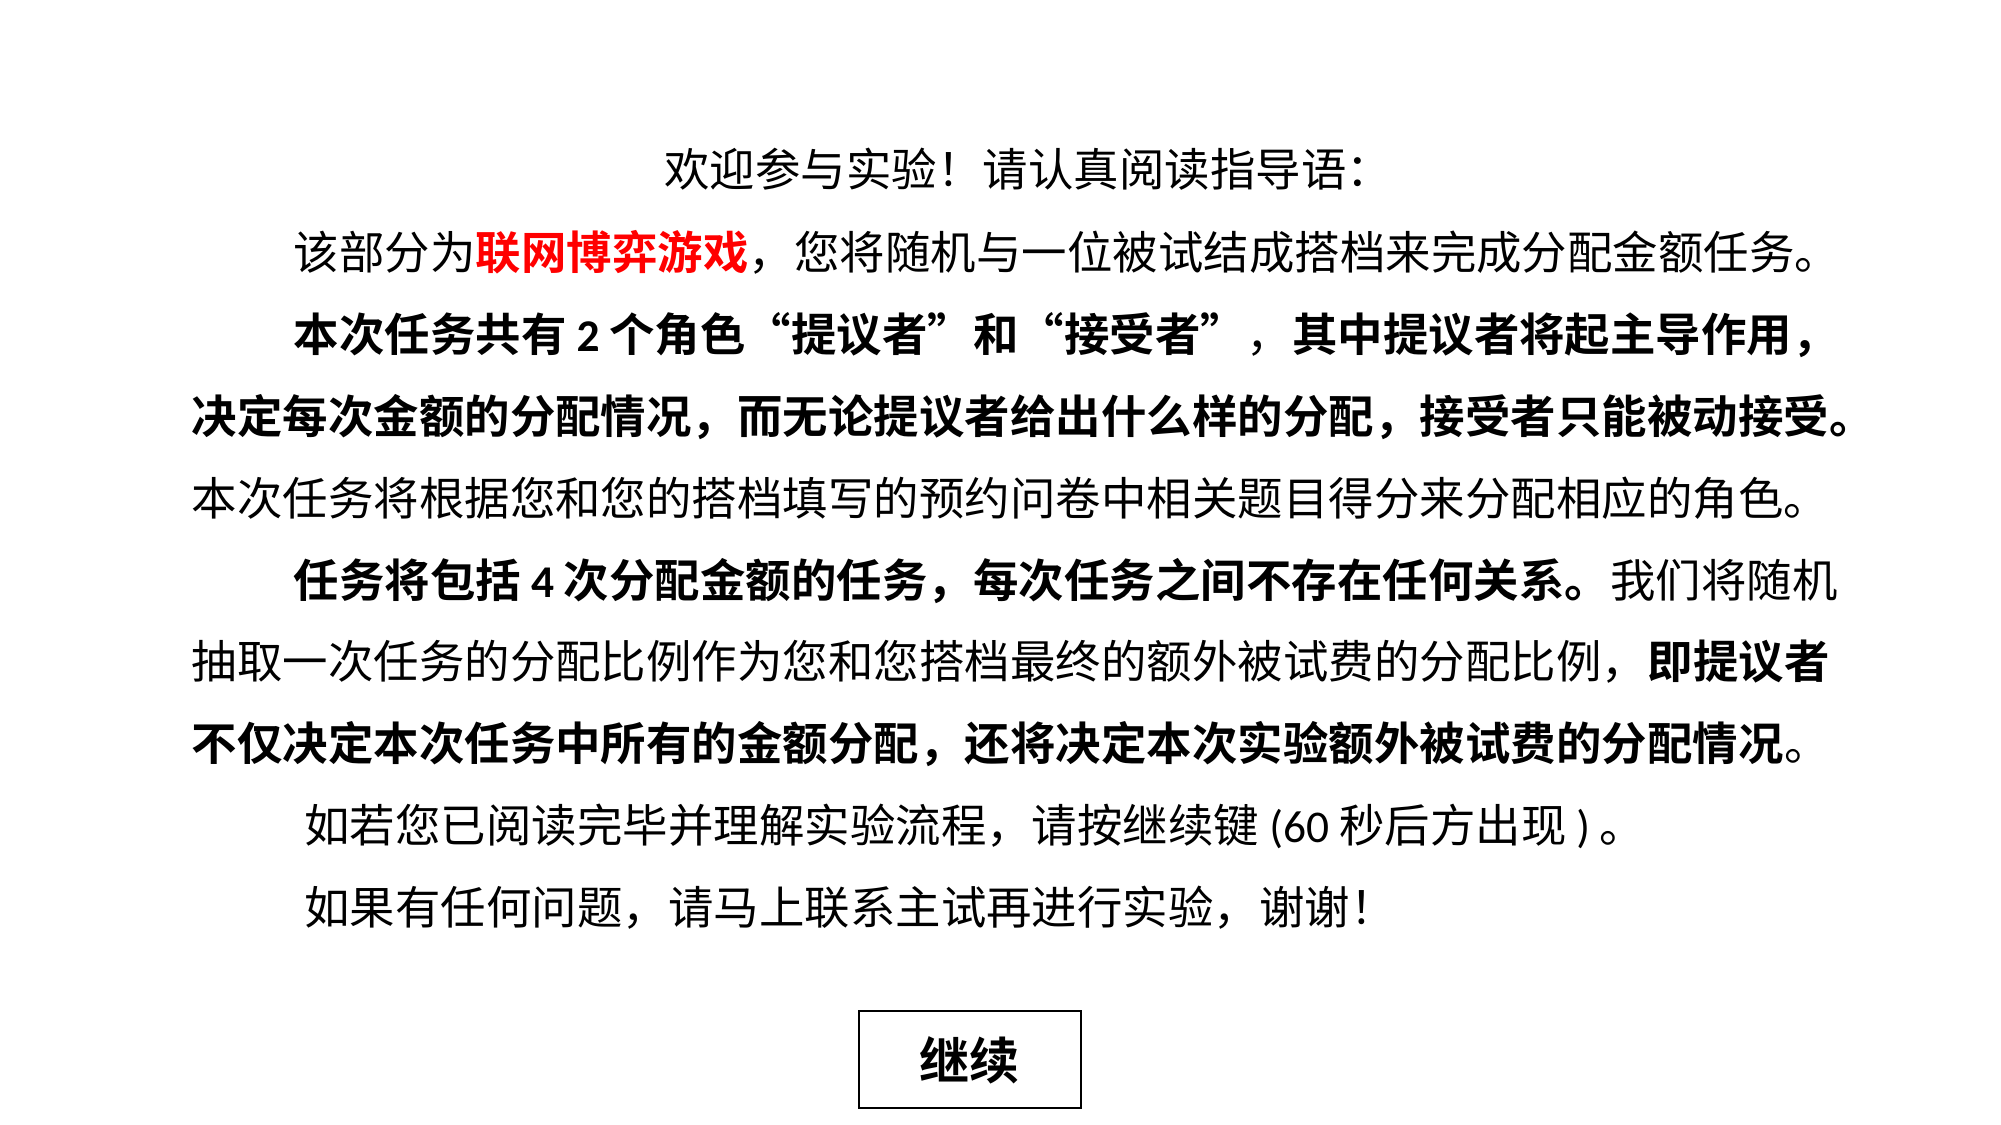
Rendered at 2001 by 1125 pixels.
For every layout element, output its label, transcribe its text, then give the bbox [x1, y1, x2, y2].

list 欢迎参与实验！请认真阅读指导语： 该部分为联网博弈游戏，您将随机与一位被试结成搭档来完成分配金额任务。 本次任务共有2个角色“提议者”和“接受者”，其中提议者将起主导作用，决定每次金额的分配情况，而无论提议者给出什么样的分配，接受者只能被动接受。本次任务将根据您和您的搭档填写的预约问卷中相关题目得分来分配相应的角色。 任务将包括4次分配金额的任务，每次任务之间不存在任何关系。我们将随机抽取一次任务的分配比例作为您和您搭档最终的额外被试费的分配比例，即提议者不仅决定本次任务中所有的金额分配，还将决定本次实验额外被试费的分配情况。 如若您已阅读完毕并理解实验流程，请按继续键(60秒后方出现)。 如果有任何问题，请马上联系主试再进行实验，谢谢！ [176, 140, 1881, 1002]
text_box 继续 [858, 1010, 1082, 1109]
